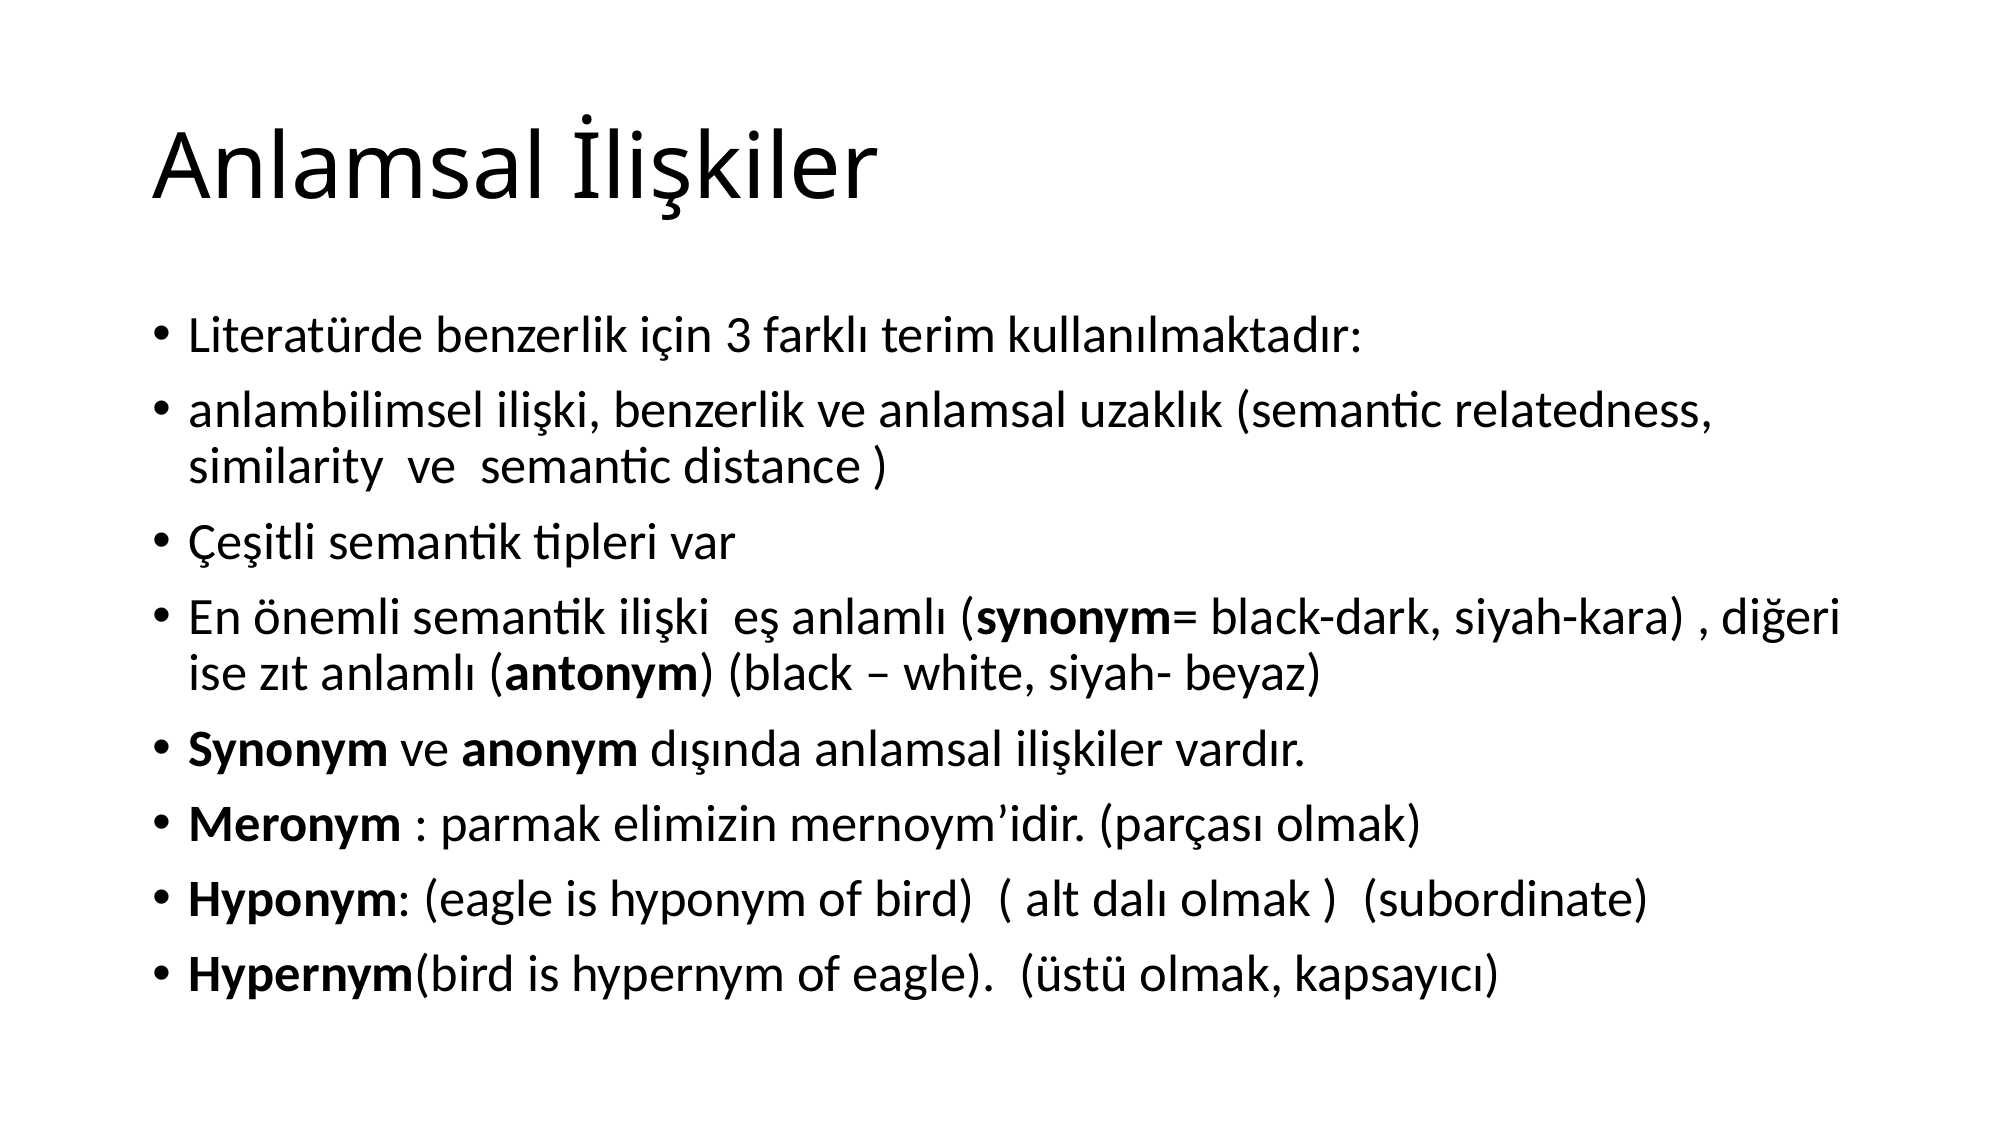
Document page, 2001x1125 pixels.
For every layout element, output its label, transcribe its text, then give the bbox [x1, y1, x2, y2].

list Literatürde benzerlik için 3 farklı terim kullanılmaktadır: anlambilimsel ilişki, benzerlik ve anlamsal uzaklık (semantic relatedness, similarity ve semantic distance ) Çeşitli semantik tipleri var En önemli semantik ilişki eş anlamlı (synonym= black-dark, siyah-kara) , diğeri ise zıt anlamlı (antonym) (black – white, siyah- beyaz) Synonym ve anonym dışında anlamsal ilişkiler vardır. Meronym : parmak elimizin mernoym’idir. (parçası olmak) Hyponym: (eagle is hyponym of bird) ( alt dalı olmak ) (subordinate) Hypernym(bird is hypernym of eagle). (üstü olmak, kapsayıcı) [137, 299, 1863, 1014]
title Anlamsal İlişkiler [137, 59, 1863, 278]
